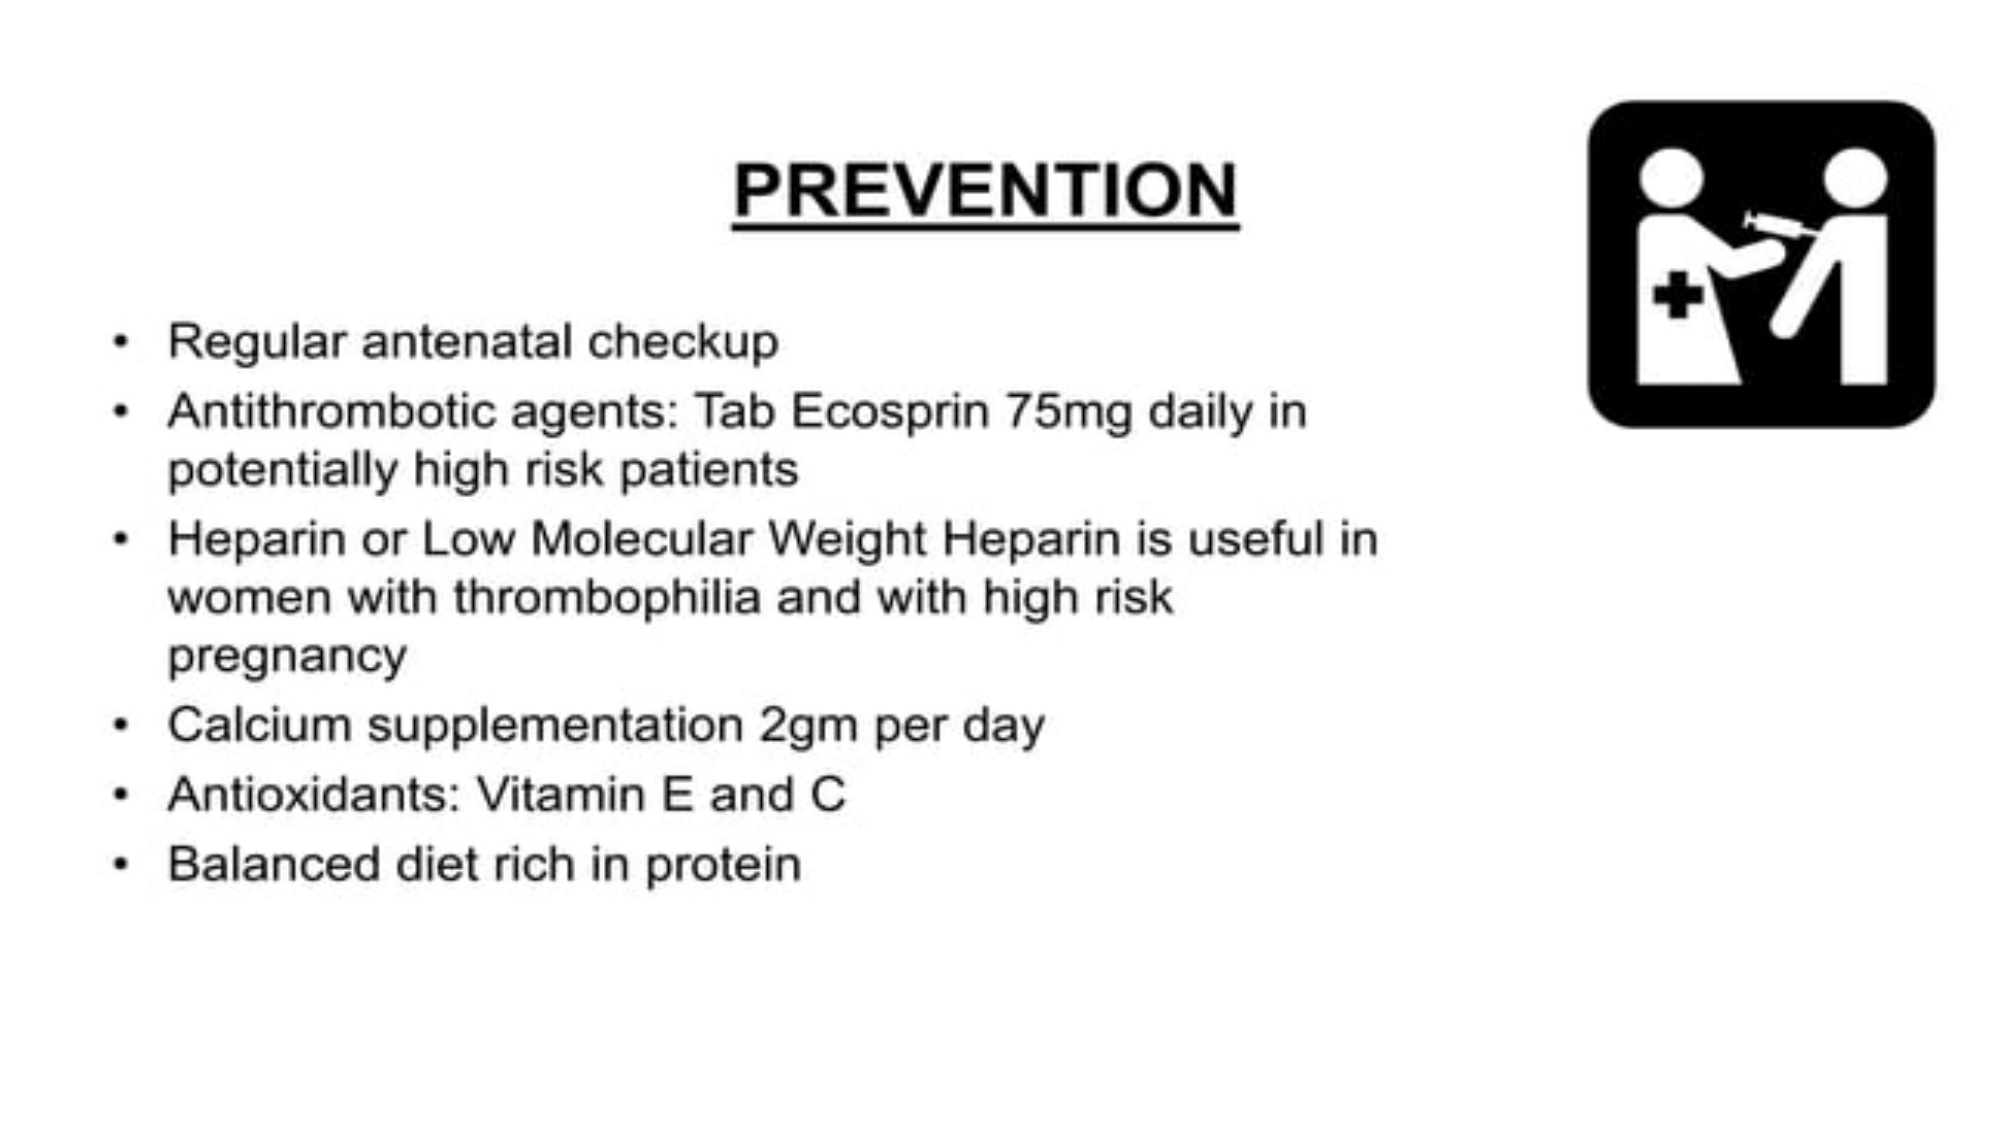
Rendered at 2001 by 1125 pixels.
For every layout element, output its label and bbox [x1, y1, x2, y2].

list [0, 59, 1976, 1106]
